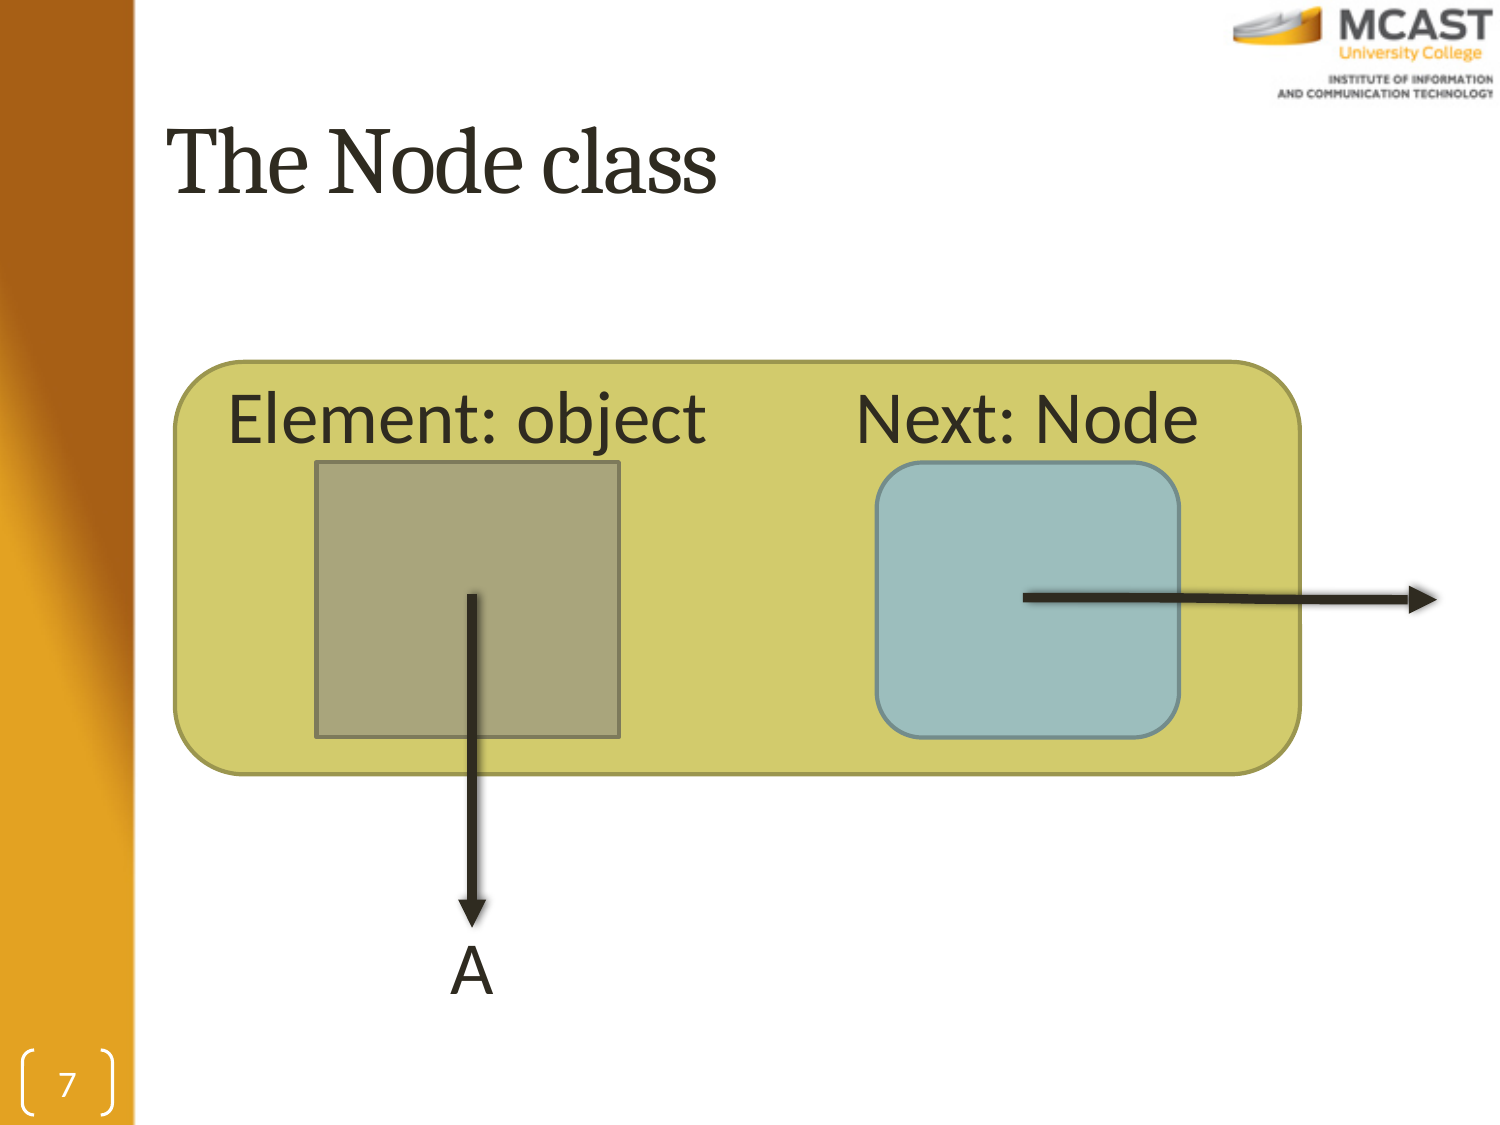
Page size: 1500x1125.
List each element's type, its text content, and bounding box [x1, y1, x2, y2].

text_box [1022, 597, 1438, 601]
text_box [172, 367, 464, 777]
slide_number 7 [20, 1048, 115, 1117]
text_box [230, 359, 1303, 777]
title The Node class [150, 137, 1275, 288]
text_box Next: Node [840, 361, 1215, 466]
text_box A [435, 912, 509, 1018]
text_box [874, 466, 1182, 740]
text_box [314, 466, 621, 739]
picture [0, 0, 1500, 1125]
text_box Element: object [212, 361, 723, 466]
